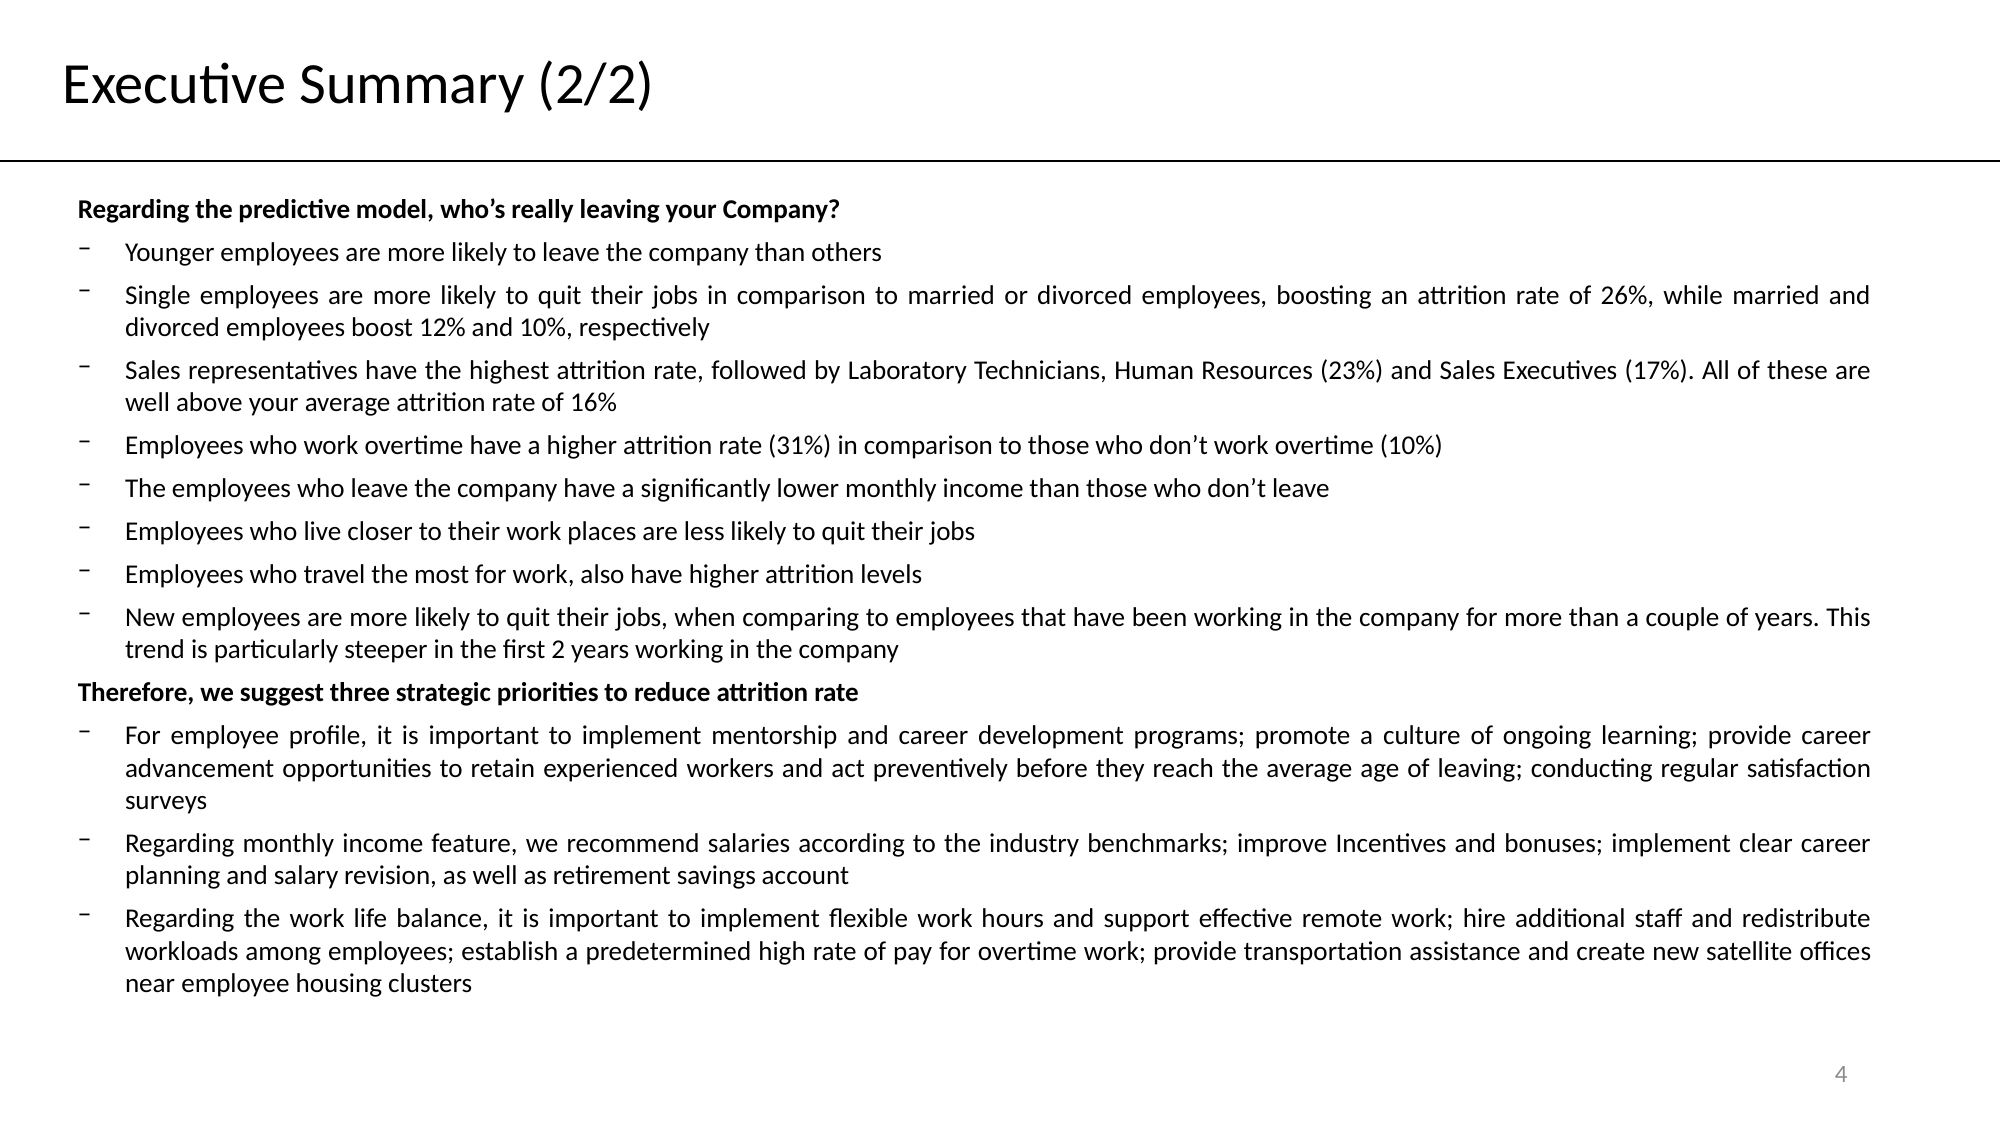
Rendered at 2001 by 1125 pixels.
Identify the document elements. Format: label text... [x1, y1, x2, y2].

title Executive Summary (2/2) [47, 13, 1912, 157]
text_box Regarding the predictive model, who’s really leaving your Company? Younger employees are more likely to leave the company than others Single employees are more likely to quit their jobs in comparison to married or divorced employees, boosting an attrition rate of 26%, while married and divorced employees boost 12% and 10%, respectively Sales representatives have the highest attrition rate, followed by Laboratory Technicians, Human Resources (23%) and Sales Executives (17%). All of these are well above your average attrition rate of 16% Employees who work overtime have a higher attrition rate (31%) in comparison to those who don’t work overtime (10%) The employees who leave the company have a significantly lower monthly income than those who don’t leave Employees who live closer to their work places are less likely to quit their jobs Employees who travel the most for work, also have higher attrition levels New employees are more likely to quit their jobs, when comparing to employees that have been working in the company for more than a couple of years. This trend is particularly steeper in the first 2 years working in the company Therefore, we suggest three strategic priorities to reduce attrition rate For employee profile, it is important to implement mentorship and career development programs; promote a culture of ongoing learning; provide career advancement opportunities to retain experienced workers and act preventively before they reach the average age of leaving; conducting regular satisfaction surveys Regarding monthly income feature, we recommend salaries according to the industry benchmarks; improve Incentives and bonuses; implement clear career planning and salary revision, as well as retirement savings account Regarding the work life balance, it is important to implement flexible work hours and support effective remote work; hire additional staff and redistribute workloads among employees; establish a predetermined high rate of pay for overtime work; provide transportation assistance and create new satellite offices near employee housing clusters [63, 183, 1886, 1125]
